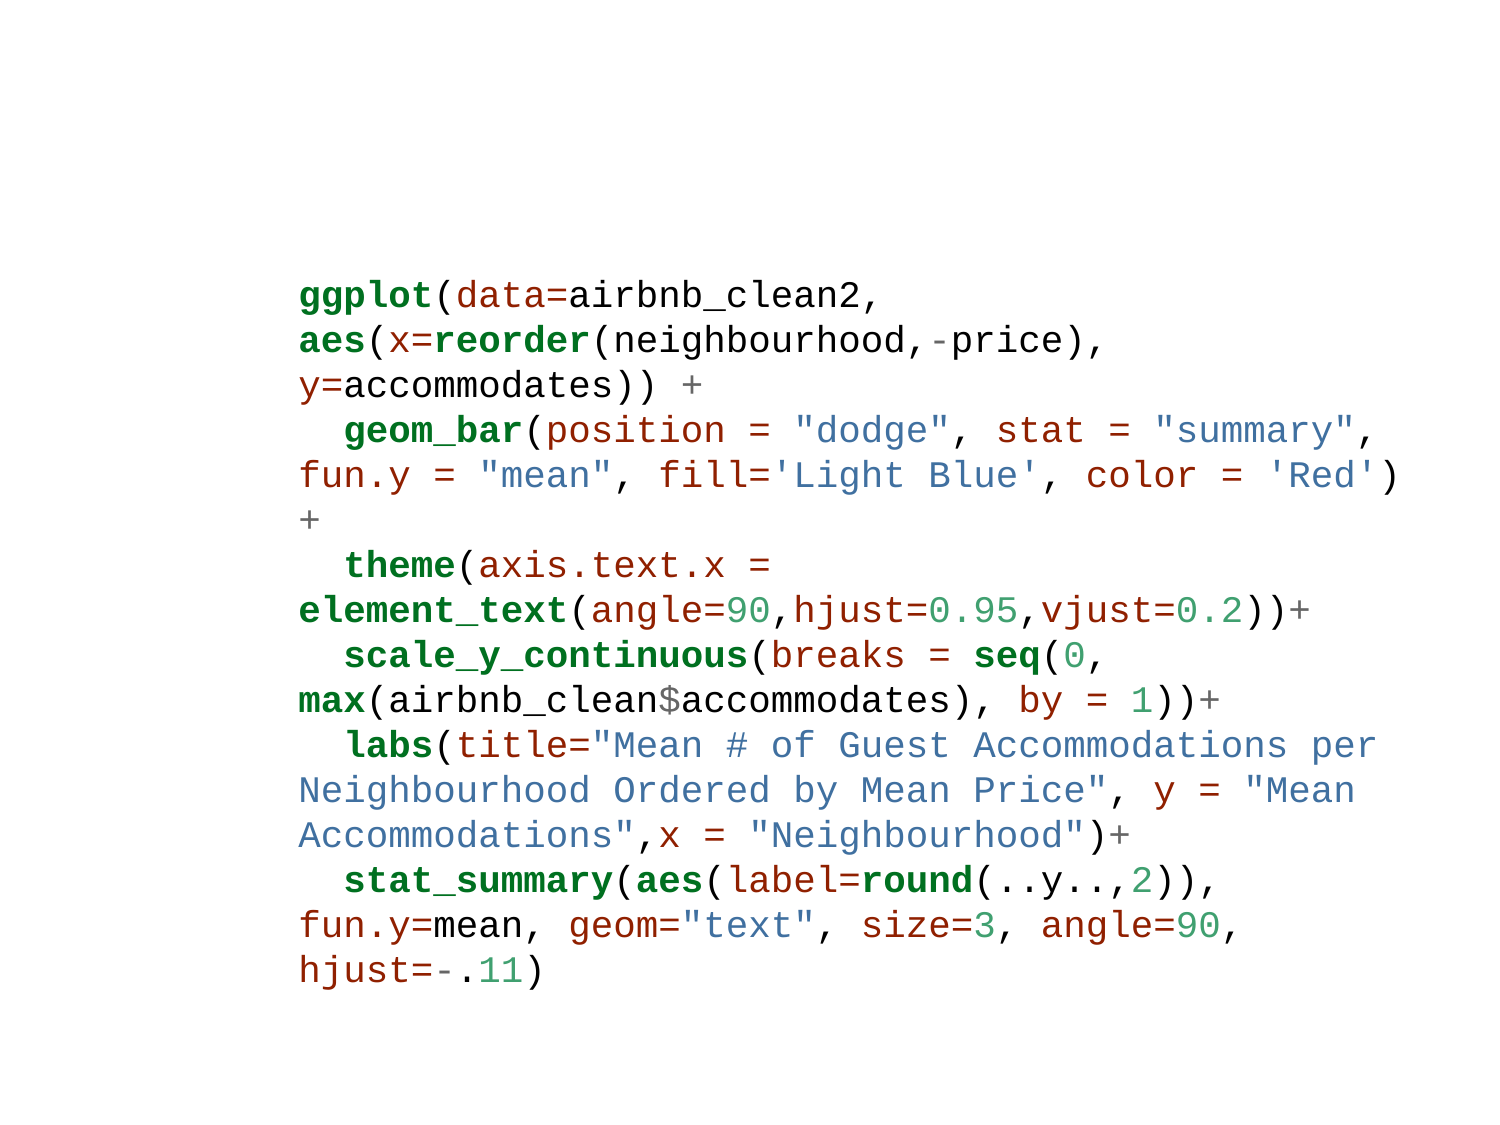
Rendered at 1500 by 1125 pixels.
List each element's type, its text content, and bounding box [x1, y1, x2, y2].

list ggplot(data=airbnb_clean2, aes(x=reorder(neighbourhood,-price), y=accommodates)) + geom_bar(position = "dodge", stat = "summary", fun.y = "mean", fill='Light Blue', color = 'Red')+ theme(axis.text.x = element_text(angle=90,hjust=0.95,vjust=0.2))+ scale_y_continuous(breaks = seq(0, max(airbnb_clean$accommodates), by = 1))+ labs(title="Mean # of Guest Accommodations per Neighbourhood Ordered by Mean Price", y = "Mean Accommodations",x = "Neighbourhood")+ stat_summary(aes(label=round(..y..,2)), fun.y=mean, geom="text", size=3, angle=90, hjust=-.11) [75, 262, 1425, 1005]
